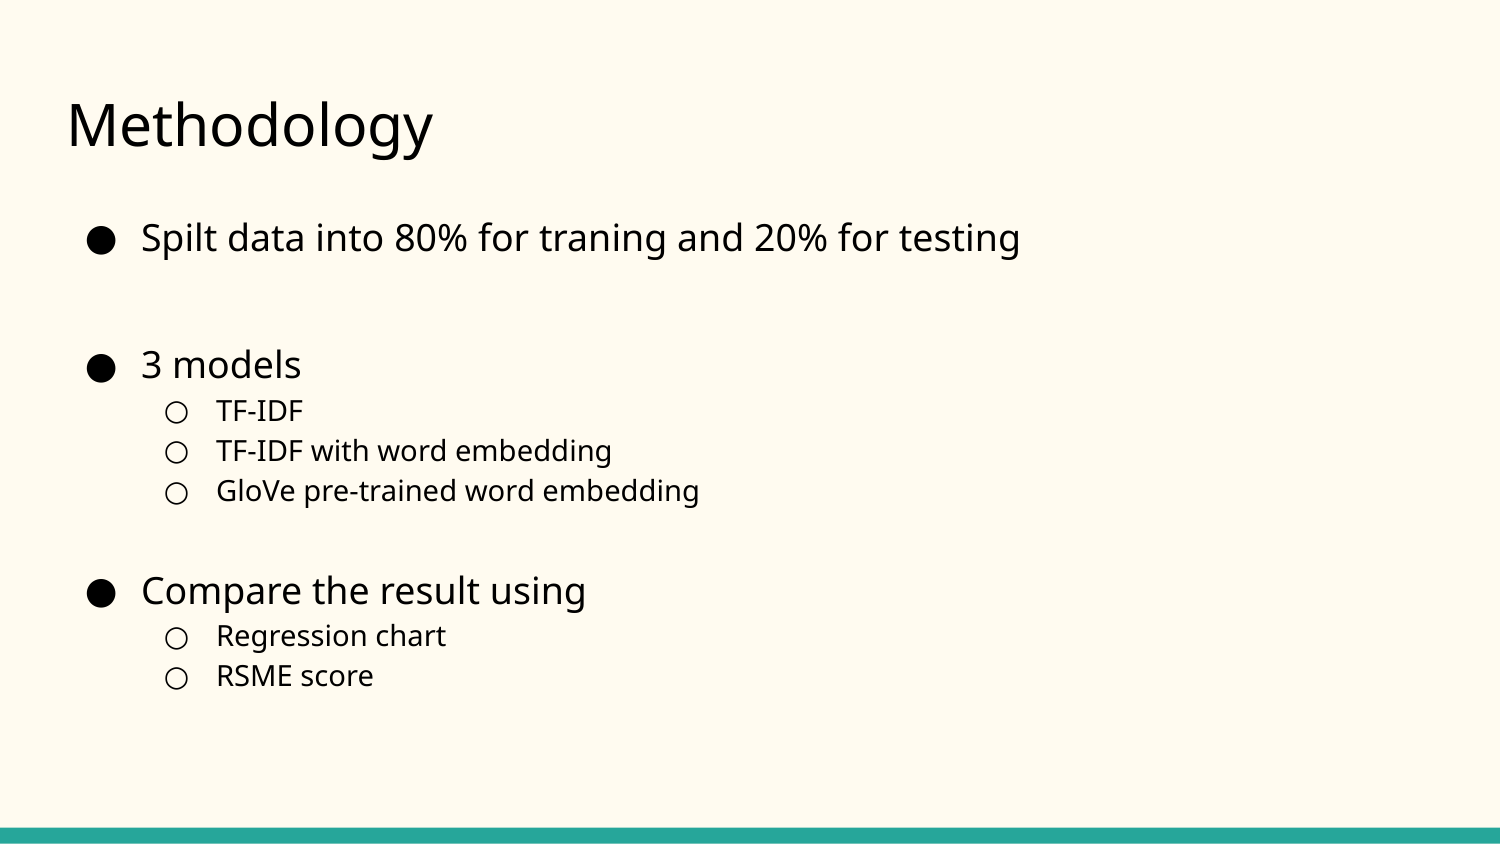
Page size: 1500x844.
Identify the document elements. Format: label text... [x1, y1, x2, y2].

list Spilt data into 80% for traning and 20% for testing 3 models TF-IDF TF-IDF with word embedding GloVe pre-trained word embedding Compare the result using Regression chart RSME score [51, 192, 1449, 750]
title Methodology [51, 72, 1449, 174]
